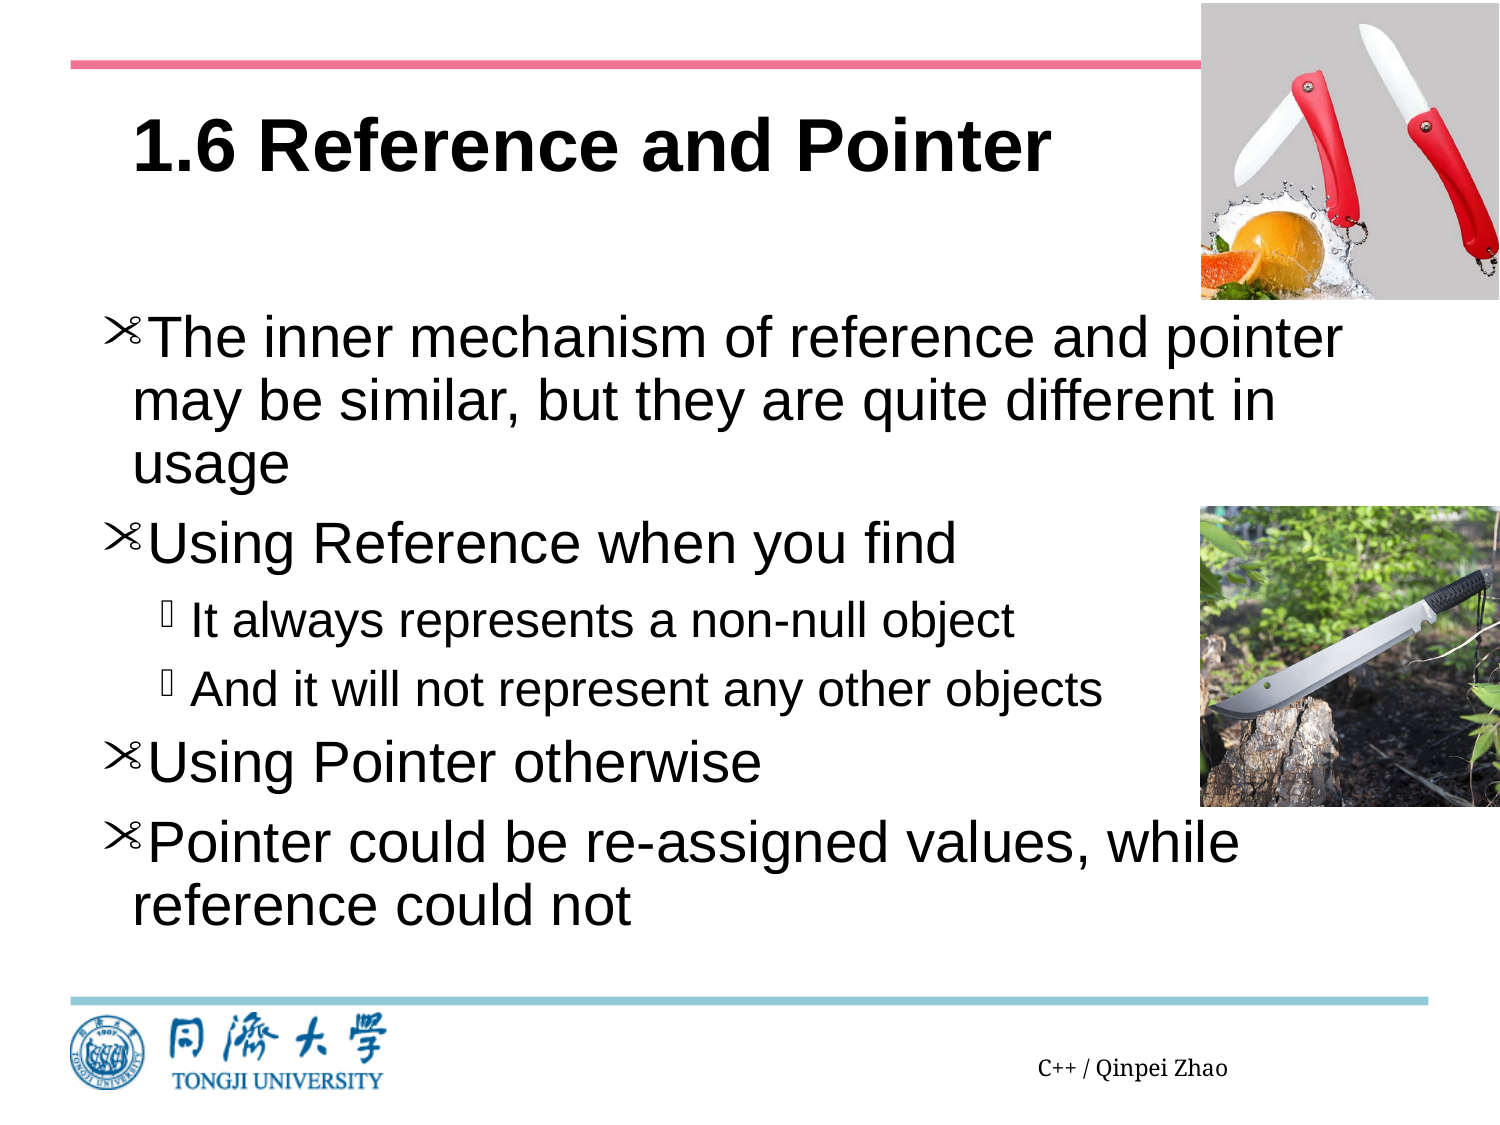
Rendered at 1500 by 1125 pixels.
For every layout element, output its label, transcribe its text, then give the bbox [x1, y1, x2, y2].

text_box The inner mechanism of reference and pointer may be similar, but they are quite different in usage Using Reference when you find It always represents a non-null object And it will not represent any other objects Using Pointer otherwise Pointer could be re-assigned values, while reference could not [87, 299, 1384, 1013]
title 1.6 Reference and Pointer [117, 107, 1196, 274]
footer C++ / Qinpei Zhao [500, 1046, 1229, 1088]
picture [1201, 3, 1499, 301]
picture [70, 1012, 388, 1090]
picture [1199, 505, 1500, 807]
